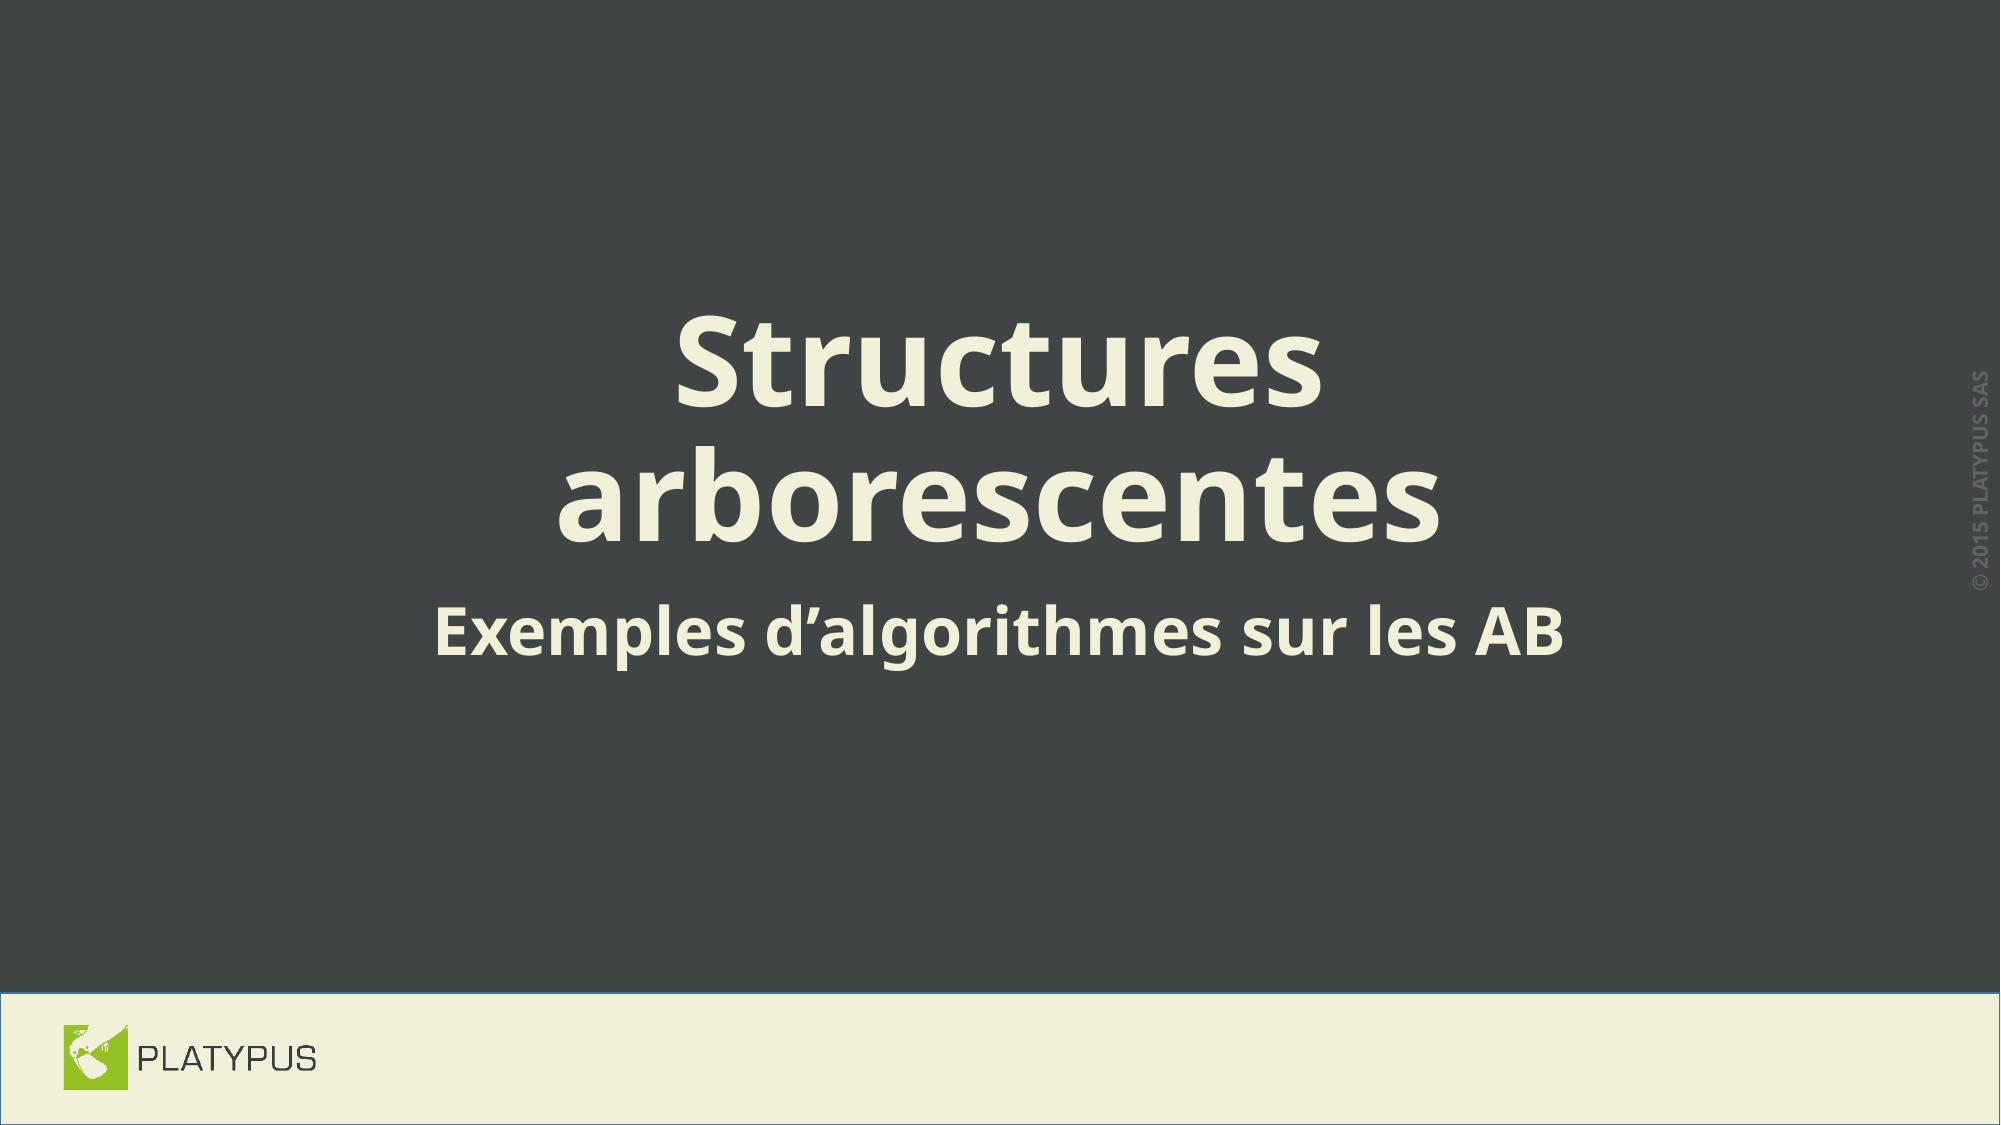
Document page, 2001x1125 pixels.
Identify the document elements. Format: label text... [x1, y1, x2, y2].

title Structures arborescentes [249, 184, 1750, 576]
subtitle Exemples d’algorithmes sur les AB [249, 590, 1750, 863]
picture [59, 1018, 322, 1093]
